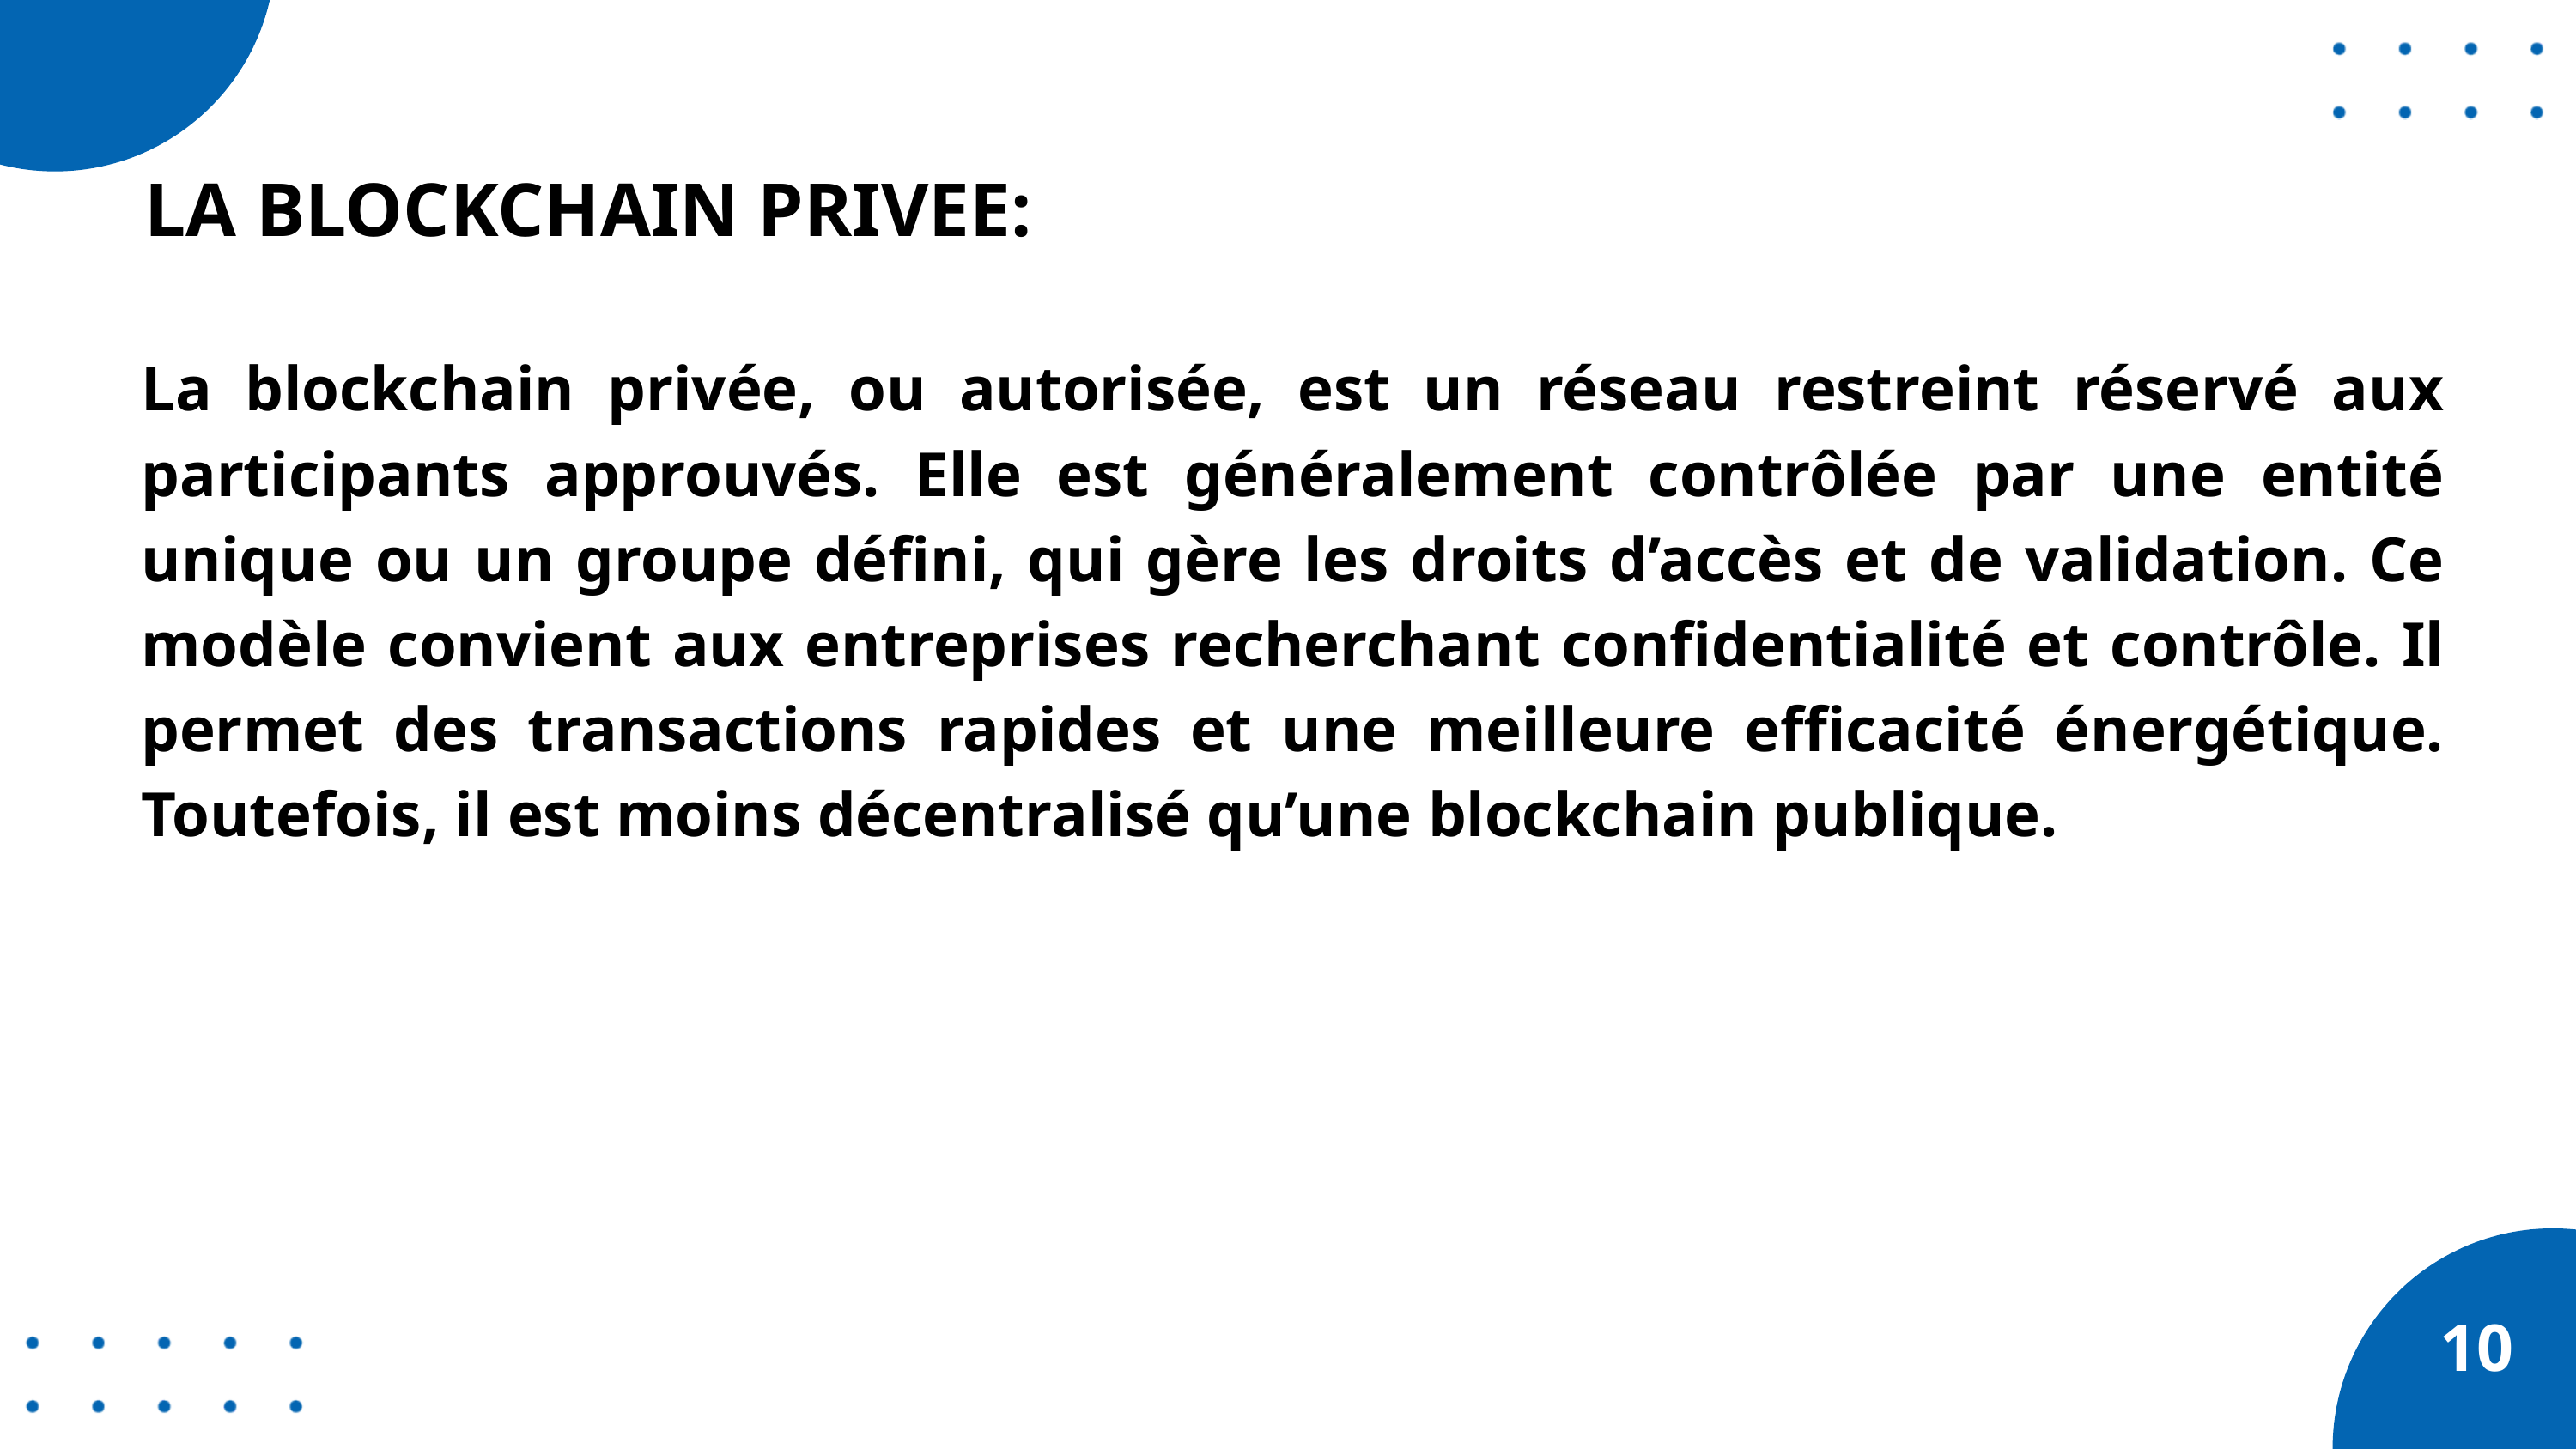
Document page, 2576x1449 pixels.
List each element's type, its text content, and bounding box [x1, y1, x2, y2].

text_box [0, 1336, 304, 1449]
text_box LA BLOCKCHAIN PRIVEE: [144, 149, 1183, 252]
text_box [2332, 0, 2576, 120]
text_box La blockchain privée, ou autorisée, est un réseau restreint réservé aux participants approuvés. Elle est généralement contrôlée par une entité unique ou un groupe défini, qui gère les droits d’accès et de validation. Ce modèle convient aux entreprises recherchant confidentialité et contrôle. Il permet des transactions rapides et une meilleure efficacité énergétique. Toutefois, il est moins décentralisé qu’une blockchain publique. [141, 337, 2446, 934]
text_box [2332, 1228, 2576, 1449]
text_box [0, 0, 276, 172]
